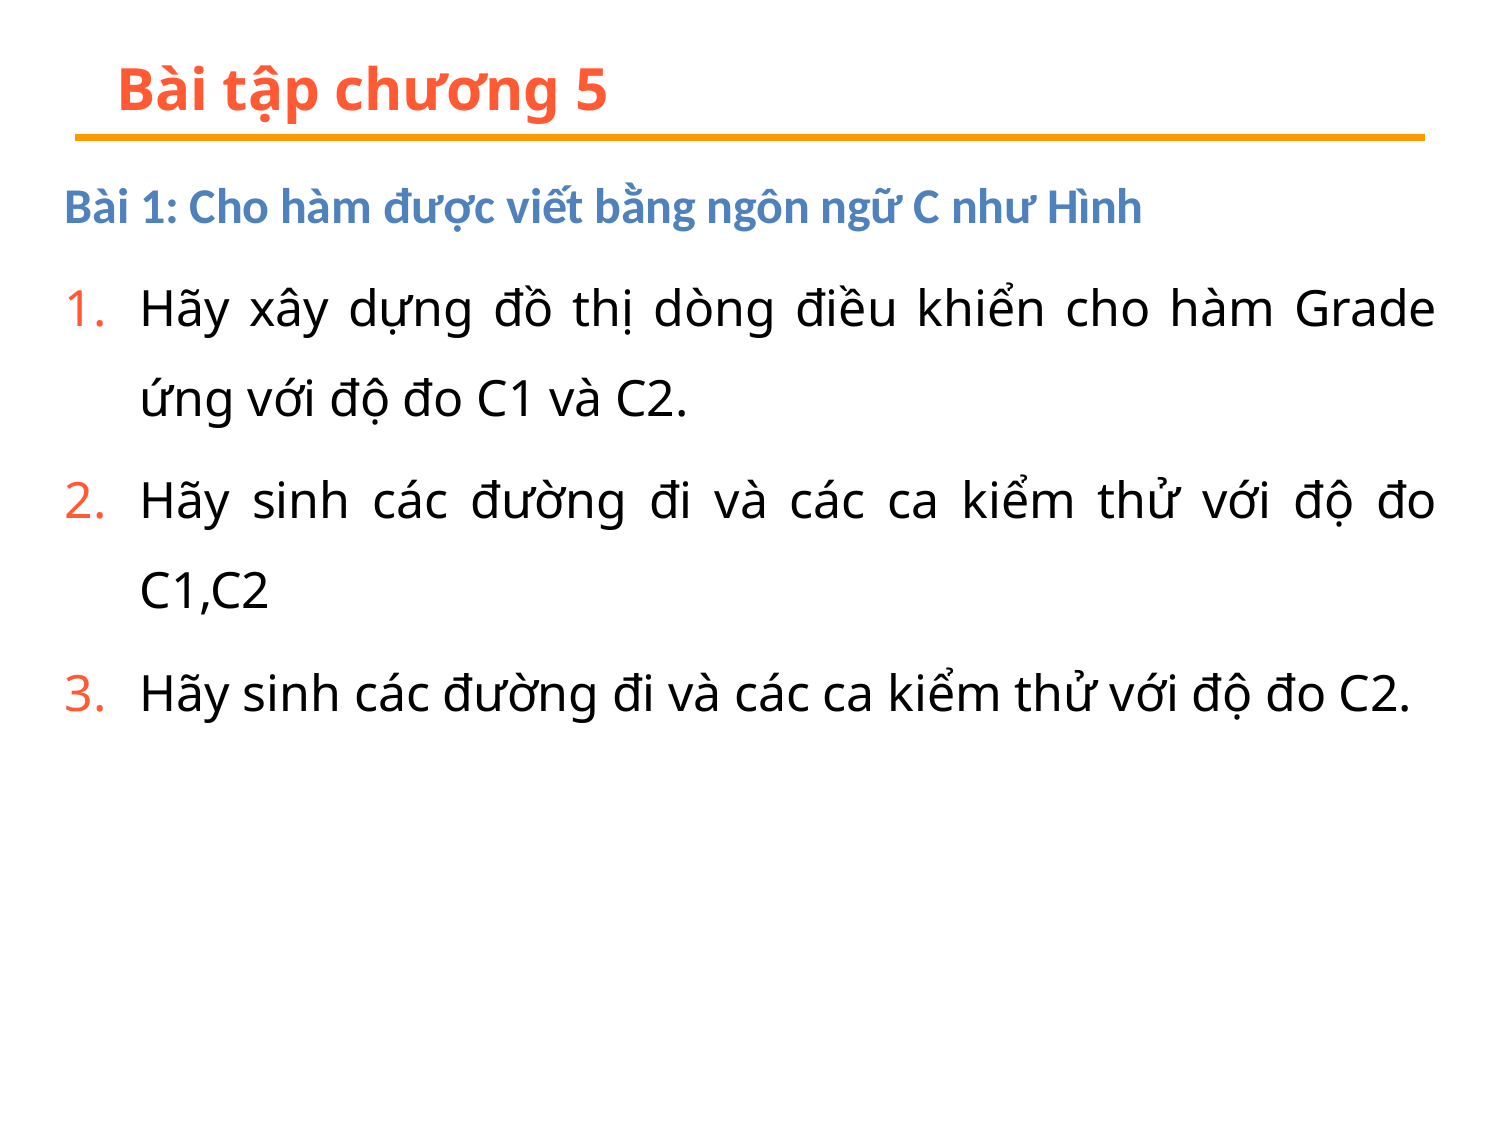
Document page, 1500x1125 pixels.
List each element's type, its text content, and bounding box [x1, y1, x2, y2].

title Bài tập chương 5 [87, 50, 1463, 240]
text_box Bài 1: Cho hàm được viết bằng ngôn ngữ C như Hình Hãy xây dựng đồ thị dòng điều khiển cho hàm Grade ứng với độ đo C1 và C2. Hãy sinh các đường đi và các ca kiểm thử với độ đo C1,C2 Hãy sinh các đường đi và các ca kiểm thử với độ đo C2. [62, 127, 1438, 824]
